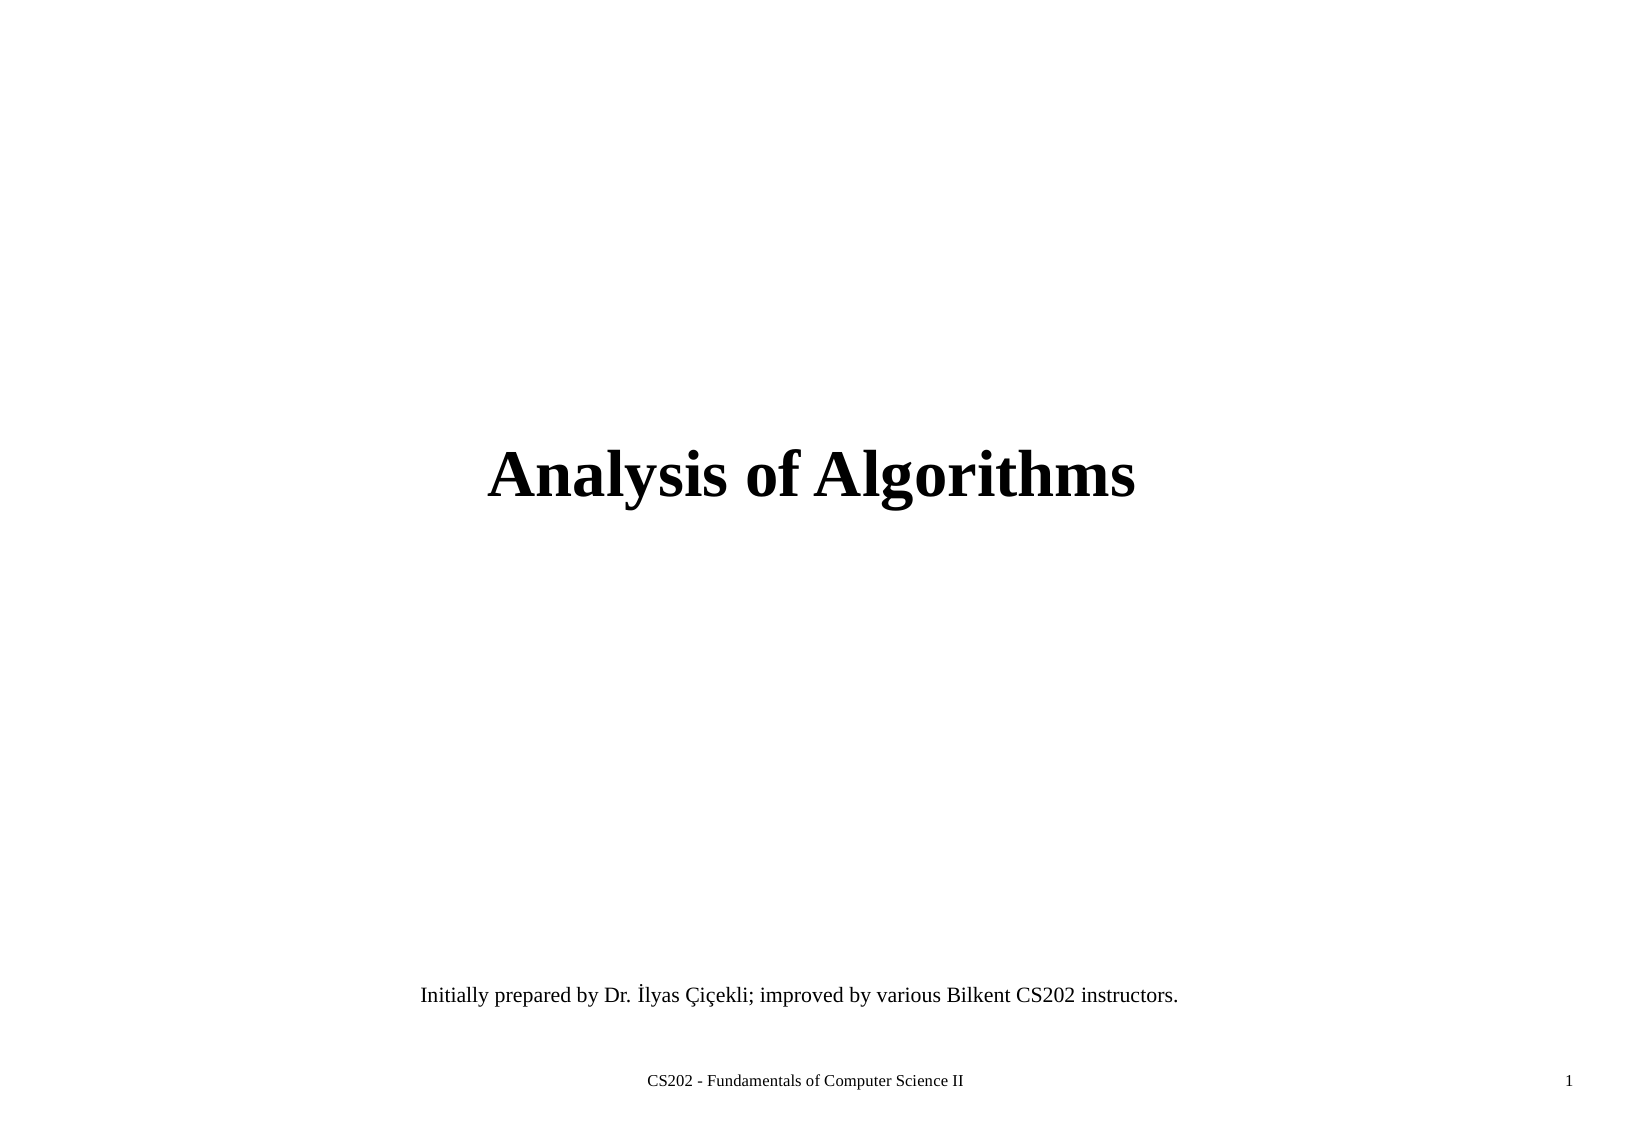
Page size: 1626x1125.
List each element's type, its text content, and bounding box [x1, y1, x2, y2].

footer CS202 - Fundamentals of Computer Science II [500, 1062, 1111, 1101]
title Analysis of Algorithms [121, 349, 1504, 591]
slide_number 1 [1249, 1062, 1589, 1101]
text_box Initially prepared by Dr. İlyas Çiçekli; improved by various Bilkent CS202 instructors. [109, 949, 1491, 1038]
